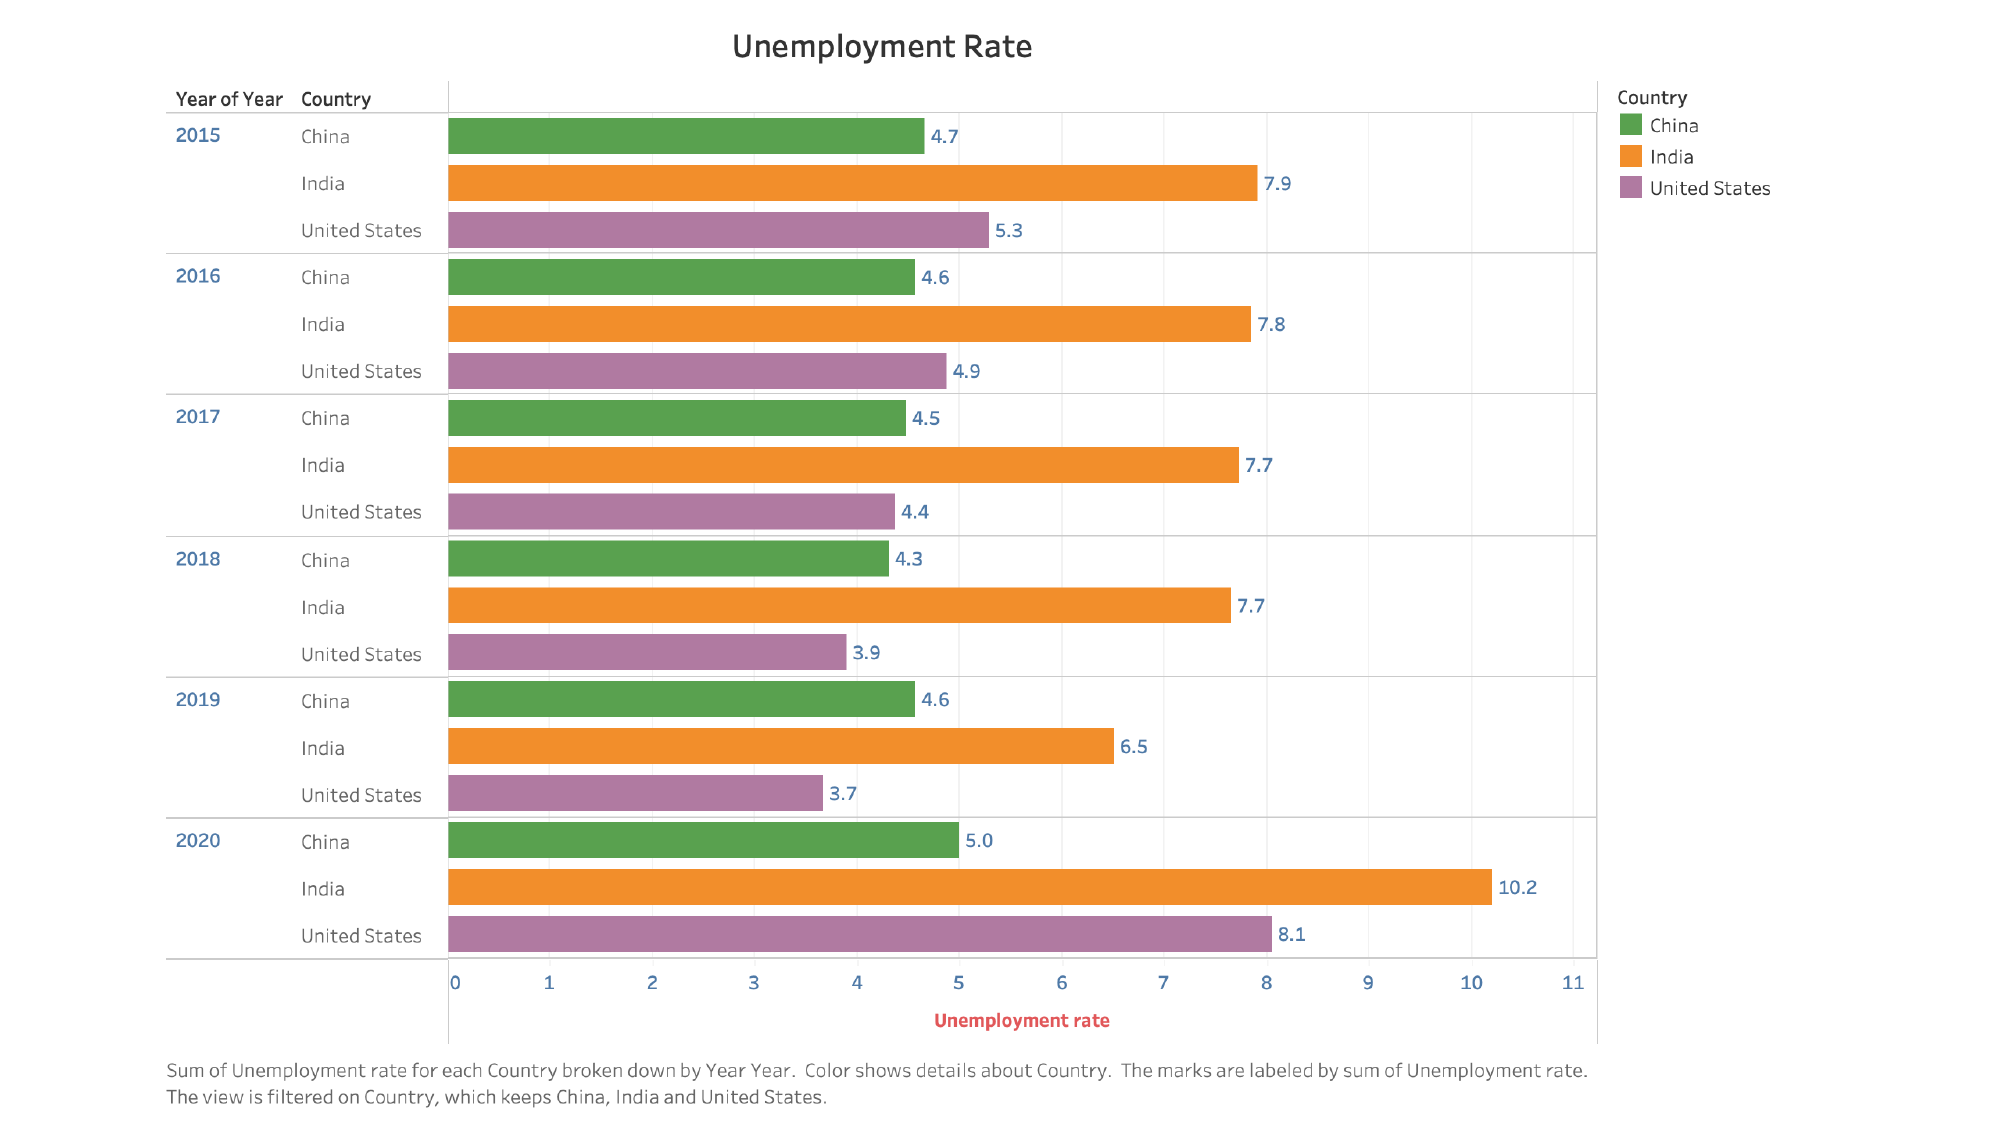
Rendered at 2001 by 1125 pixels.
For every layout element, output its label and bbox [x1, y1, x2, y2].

picture [166, 13, 1834, 1111]
